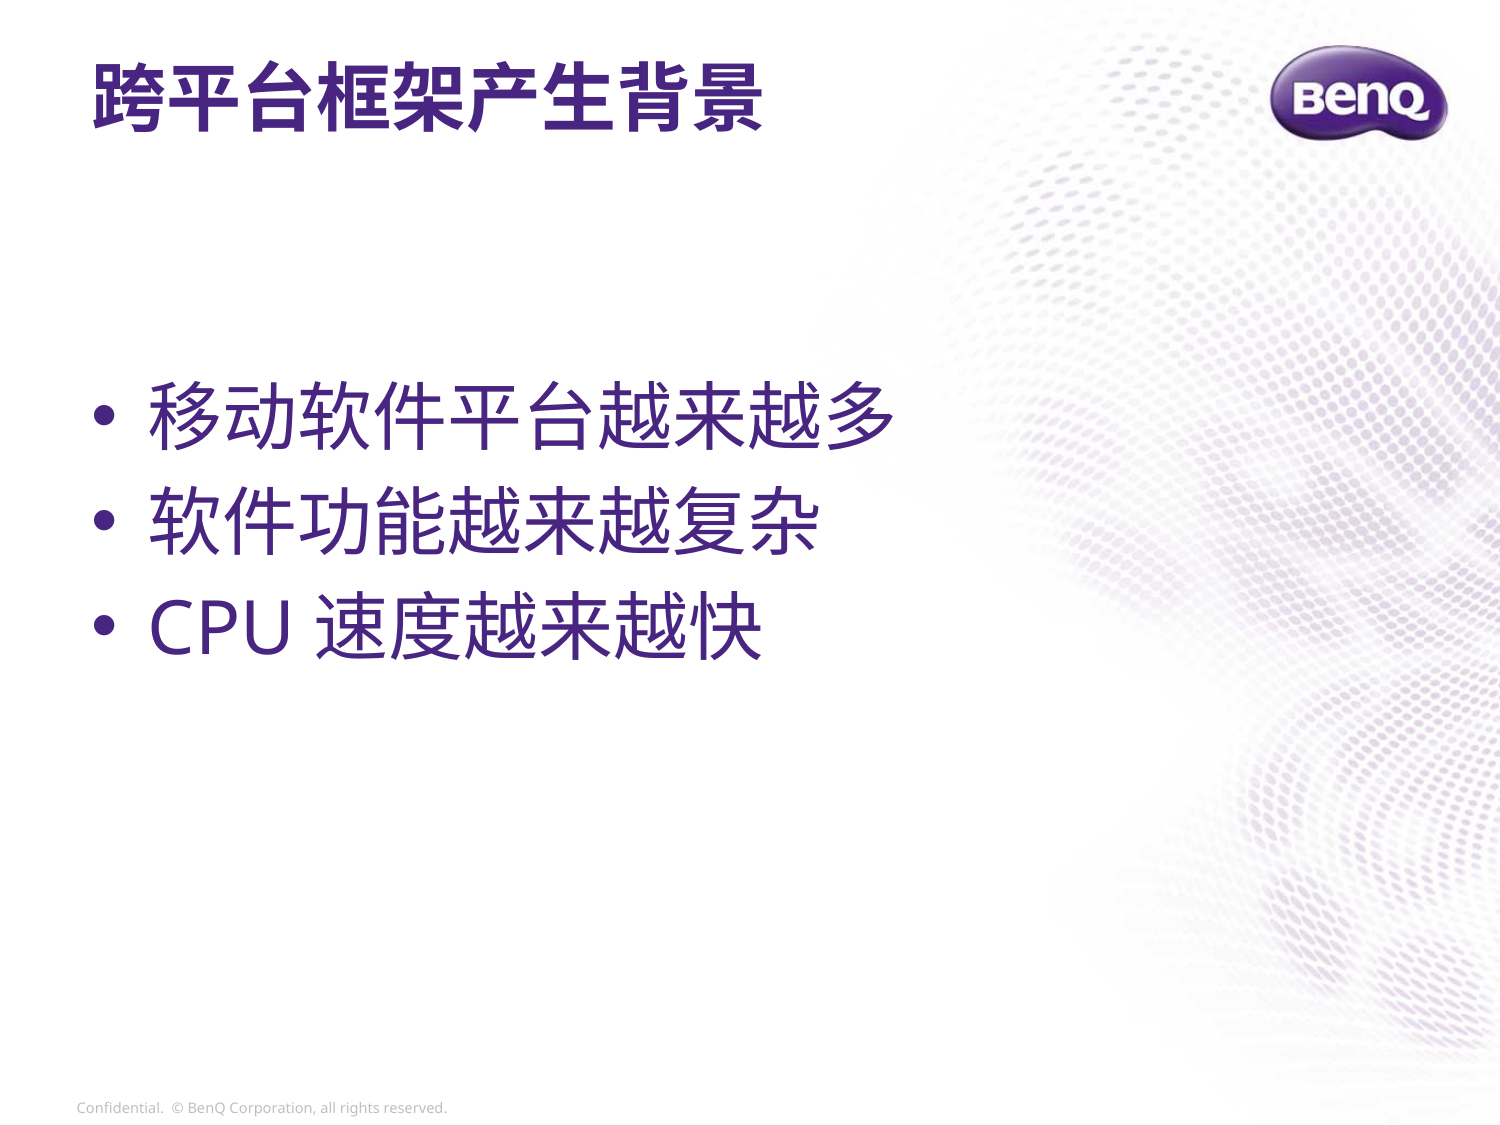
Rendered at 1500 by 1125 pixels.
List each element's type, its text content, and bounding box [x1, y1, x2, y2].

list 移动软件平台越来越多 软件功能越来越复杂 CPU速度越来越快 [76, 361, 1376, 1083]
list 跨平台框架产生背景 [76, 42, 1248, 242]
picture [0, 0, 1500, 1125]
